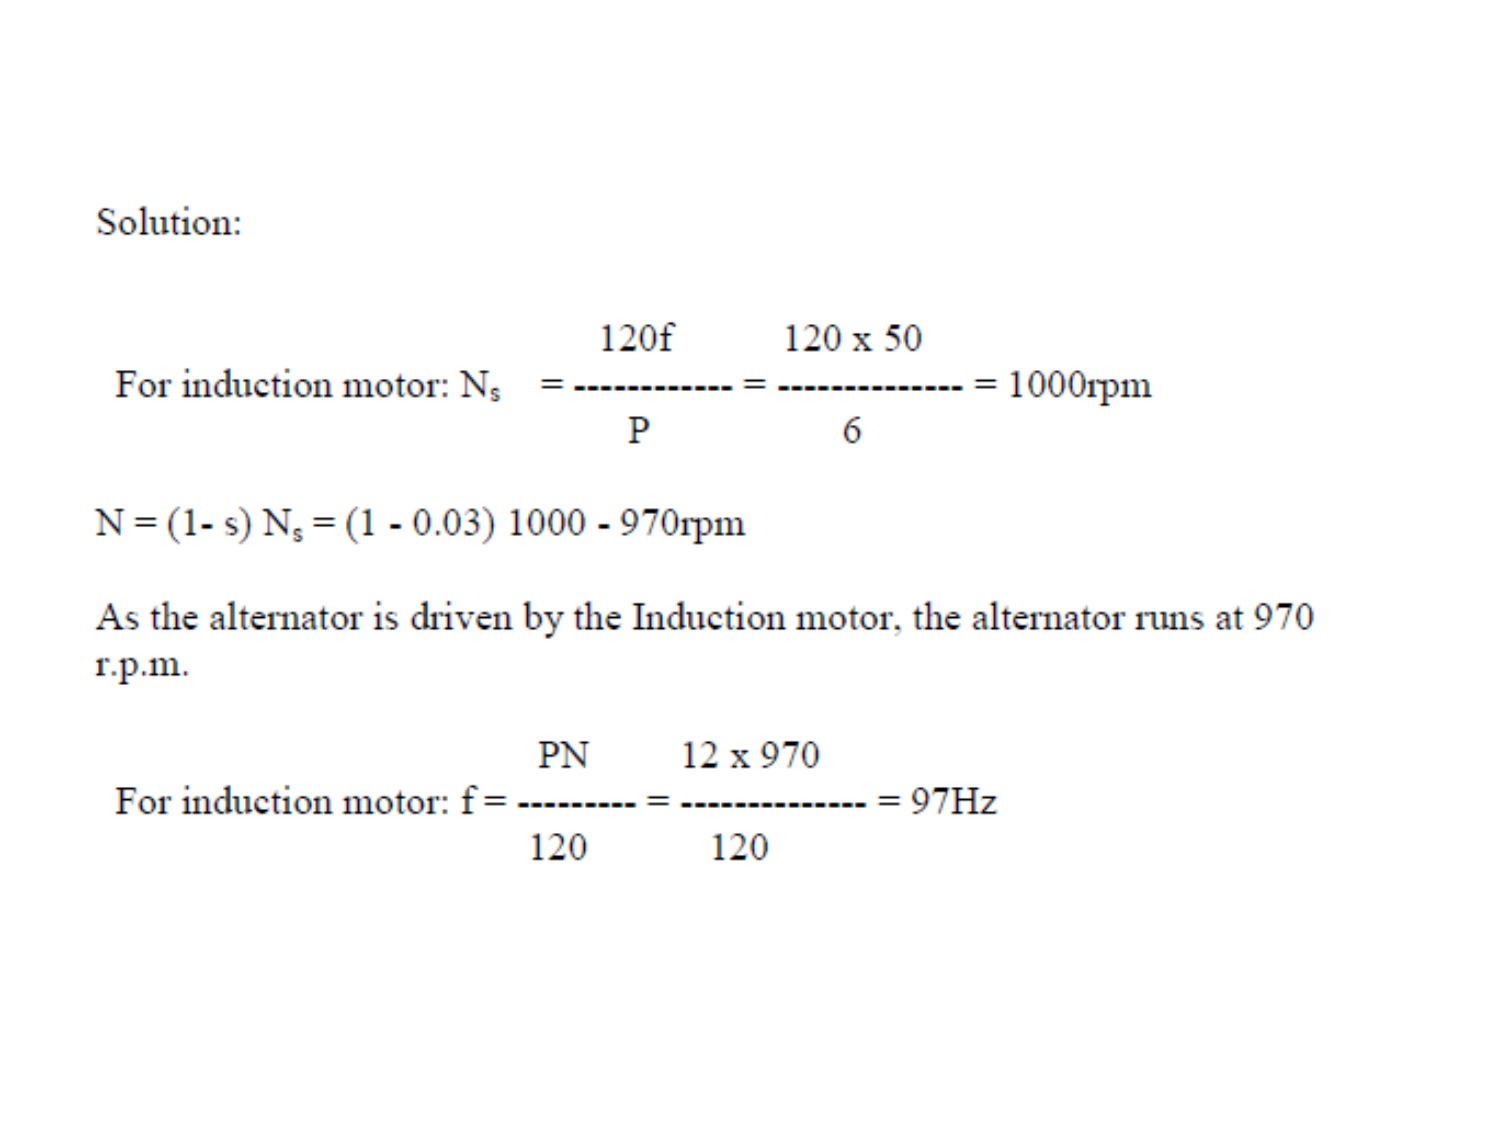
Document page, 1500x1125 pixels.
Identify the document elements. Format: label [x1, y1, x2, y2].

picture [62, 187, 1414, 901]
